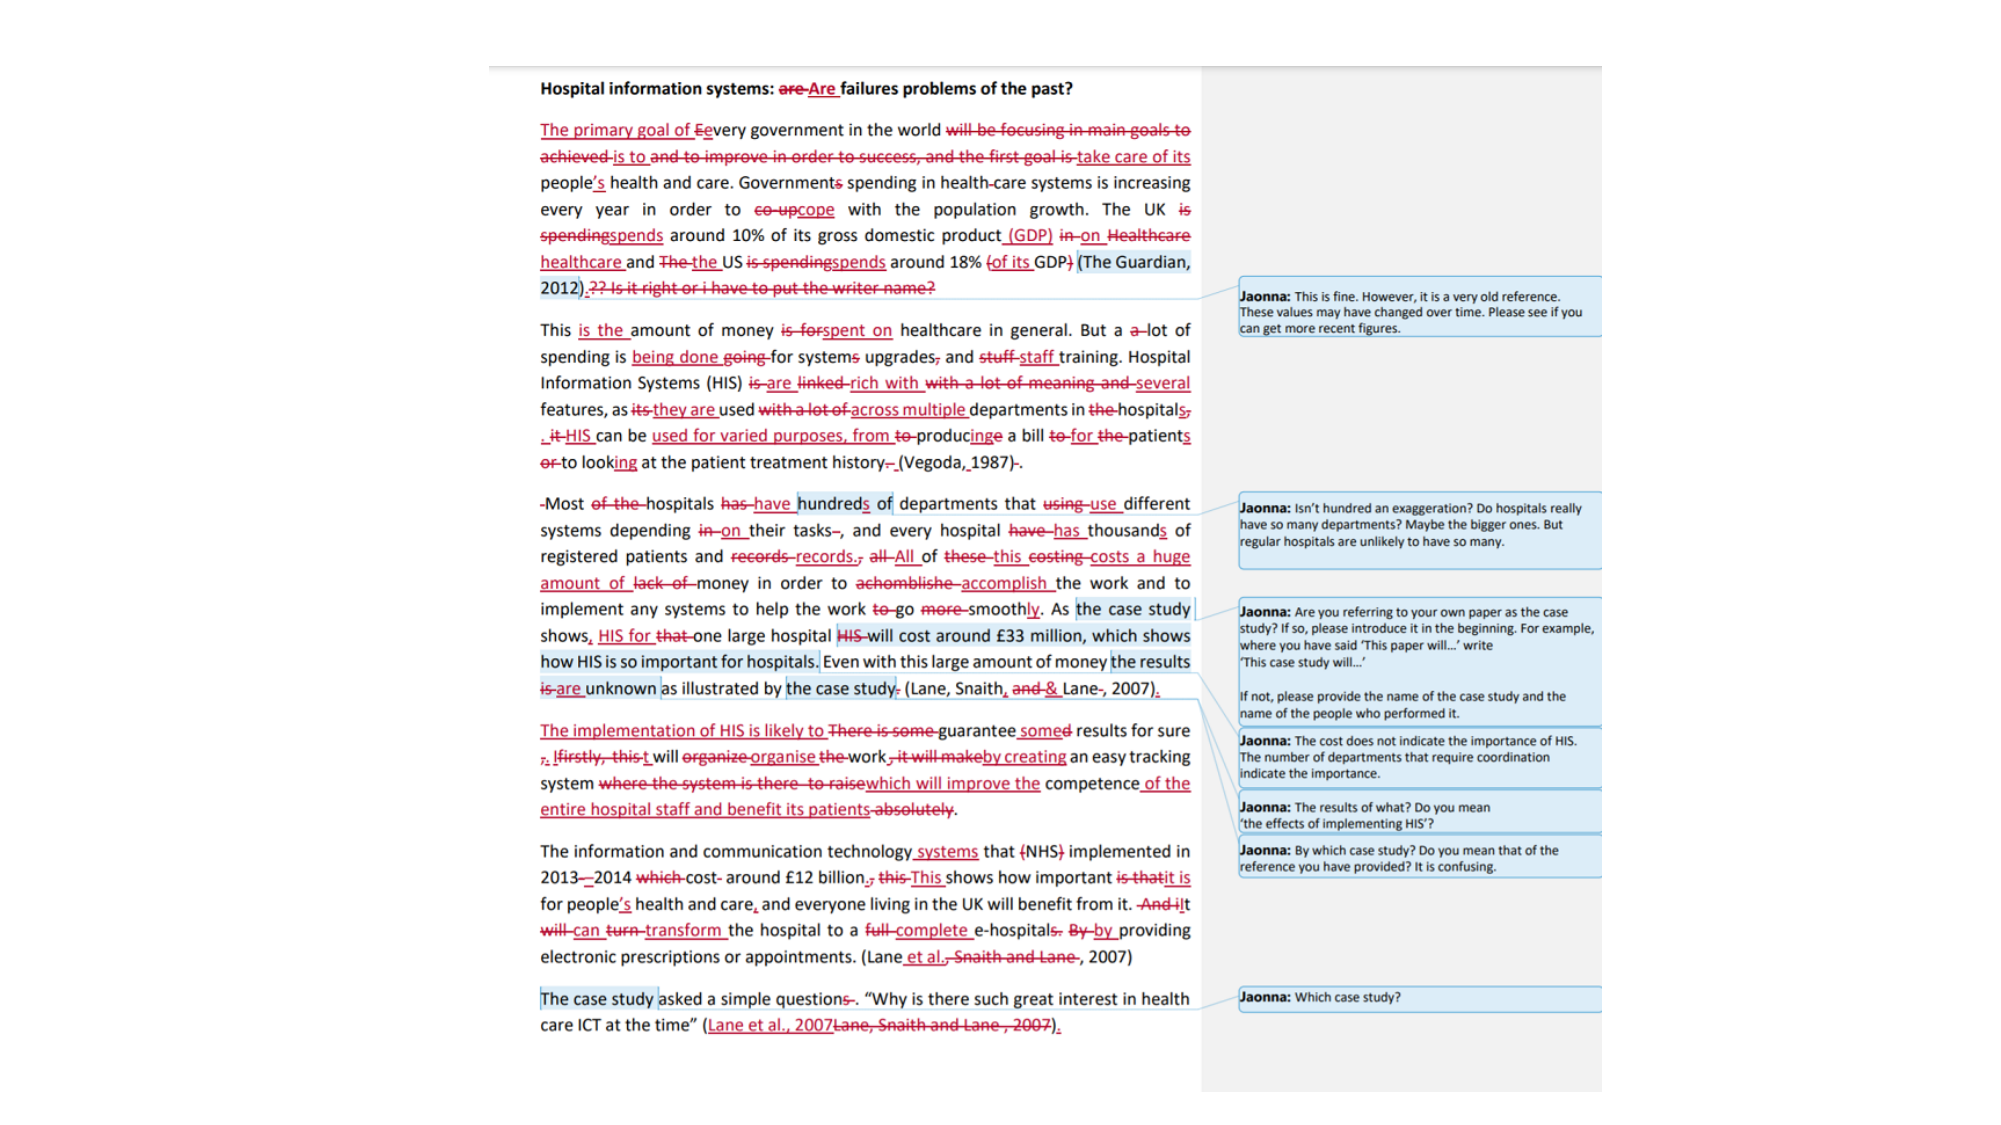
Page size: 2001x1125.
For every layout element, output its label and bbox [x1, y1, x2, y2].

picture [489, 66, 1602, 1092]
